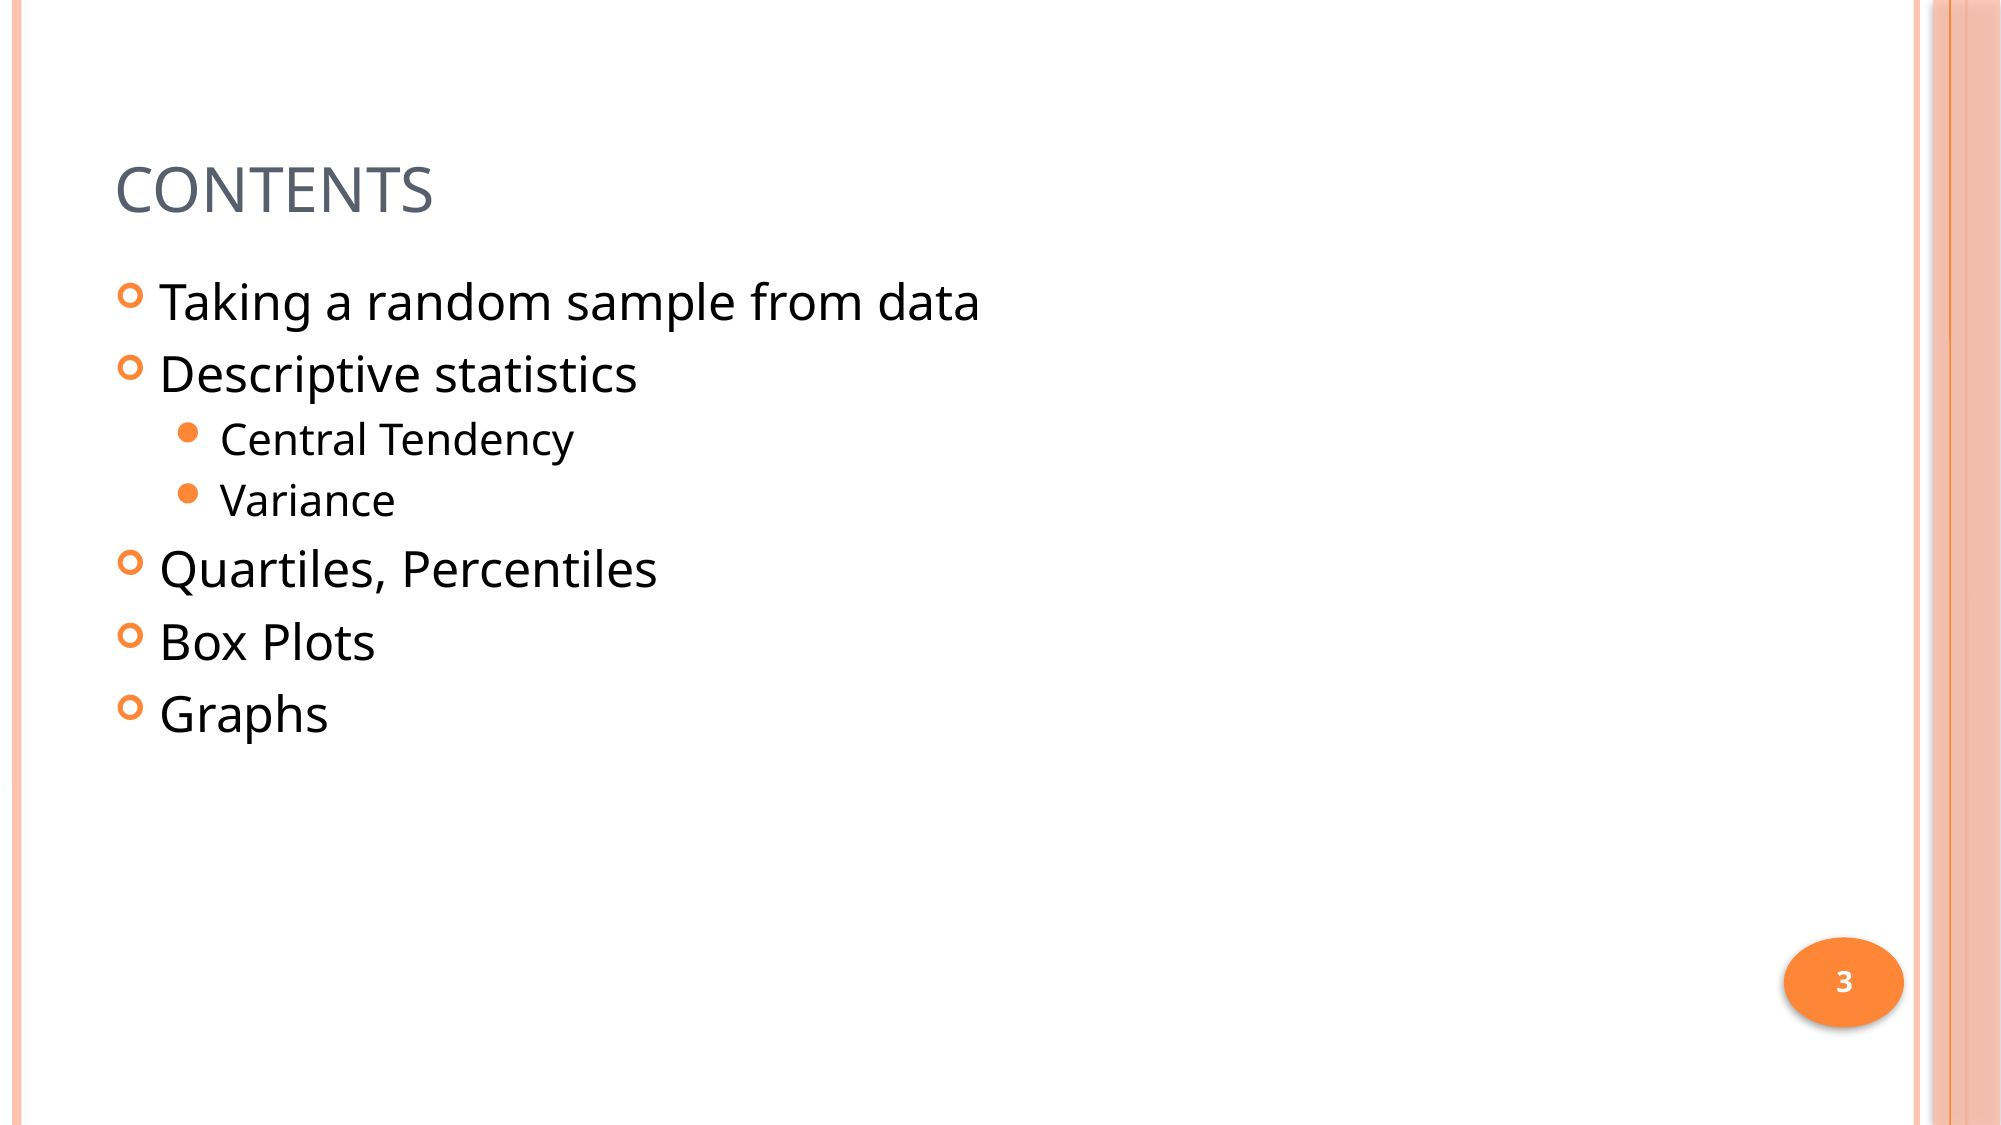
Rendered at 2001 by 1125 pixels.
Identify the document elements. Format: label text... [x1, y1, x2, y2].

slide_number 3 [1777, 940, 1912, 1027]
list Taking a random sample from data Descriptive statistics Central Tendency Variance Quartiles, Percentiles Box Plots Graphs [99, 262, 1734, 1062]
title Contents [99, 45, 1734, 233]
